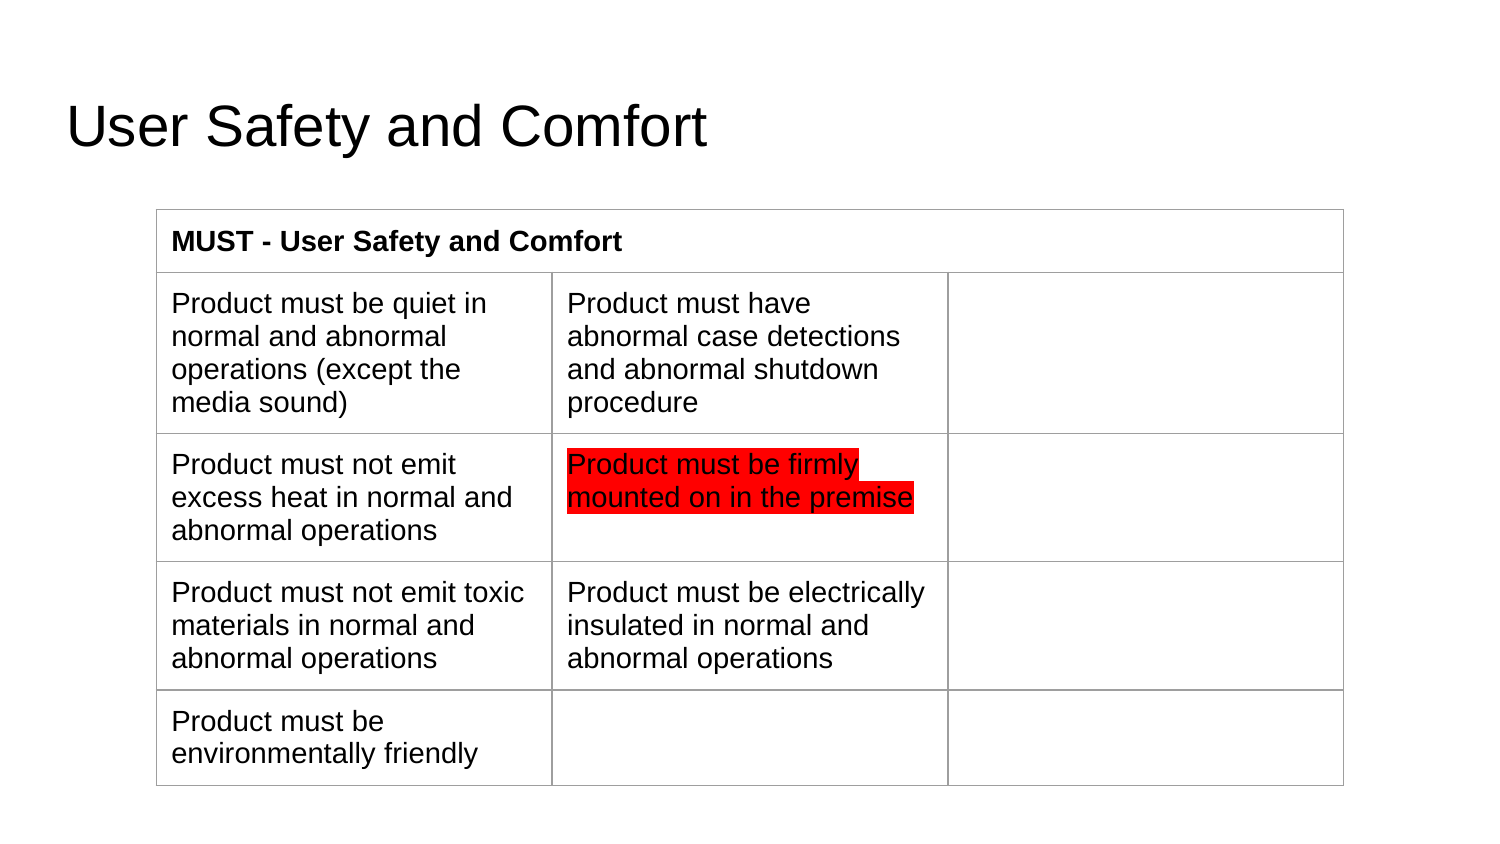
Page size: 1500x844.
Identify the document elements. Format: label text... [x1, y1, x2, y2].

table_header MUST - User Safety and Comfort [157, 210, 1343, 272]
table_cell Product must be firmly mounted on in the premise [553, 434, 947, 561]
table_cell [949, 562, 1343, 689]
title User Safety and Comfort [51, 72, 1449, 167]
table_cell [949, 434, 1343, 561]
table_cell Product must not emit toxic materials in normal and abnormal operations [157, 562, 551, 689]
table_cell Product must be electrically insulated in normal and abnormal operations [553, 562, 947, 689]
table_cell Product must be quiet in normal and abnormal operations (except the media sound) [157, 273, 551, 433]
table_cell Product must not emit excess heat in normal and abnormal operations [157, 434, 551, 561]
table_cell Product must have abnormal case detections and abnormal shutdown procedure [553, 273, 947, 433]
table_cell [949, 691, 1343, 785]
table_cell Product must be environmentally friendly [157, 691, 551, 785]
table_cell [949, 273, 1343, 433]
table_cell [553, 691, 947, 785]
